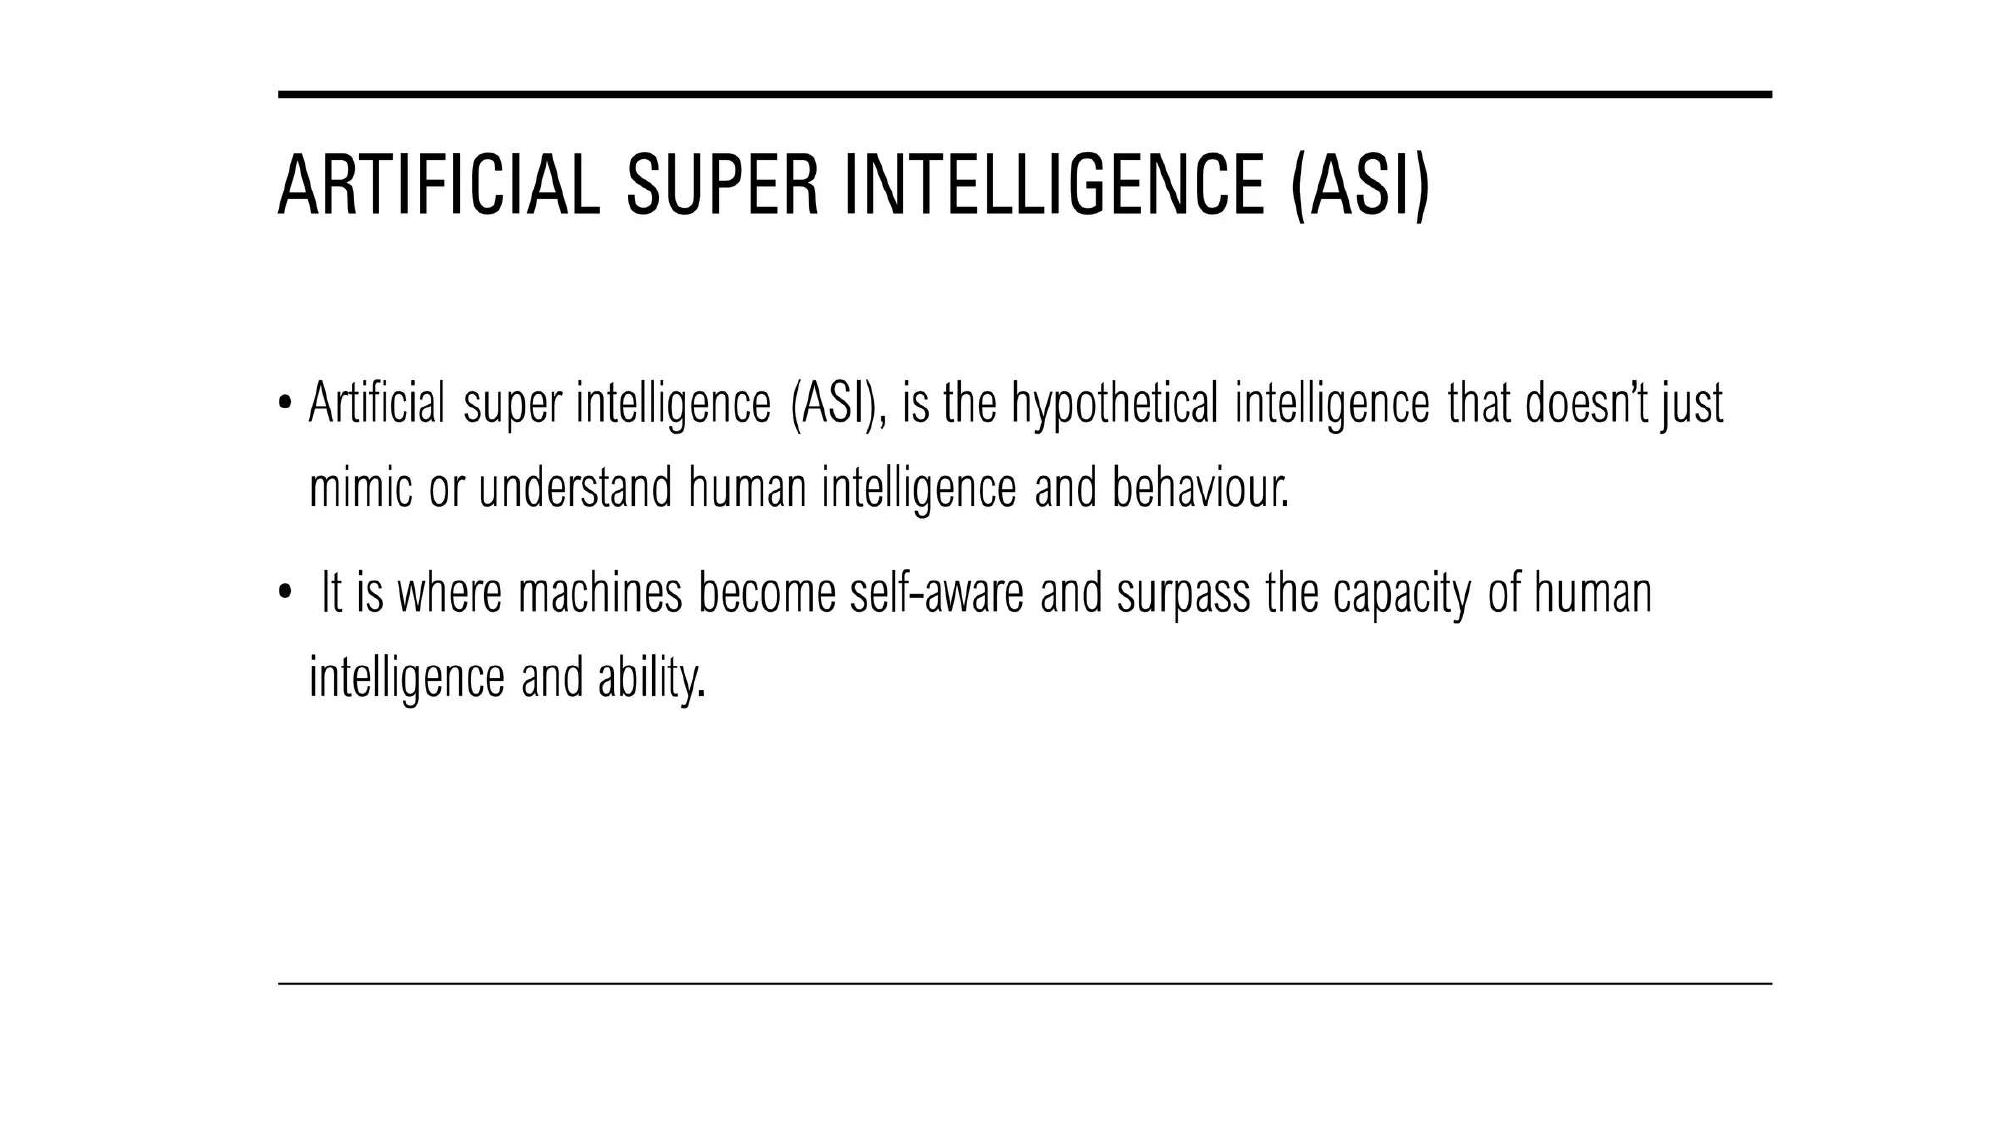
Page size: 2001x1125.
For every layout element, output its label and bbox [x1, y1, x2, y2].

picture [164, 0, 1884, 1100]
